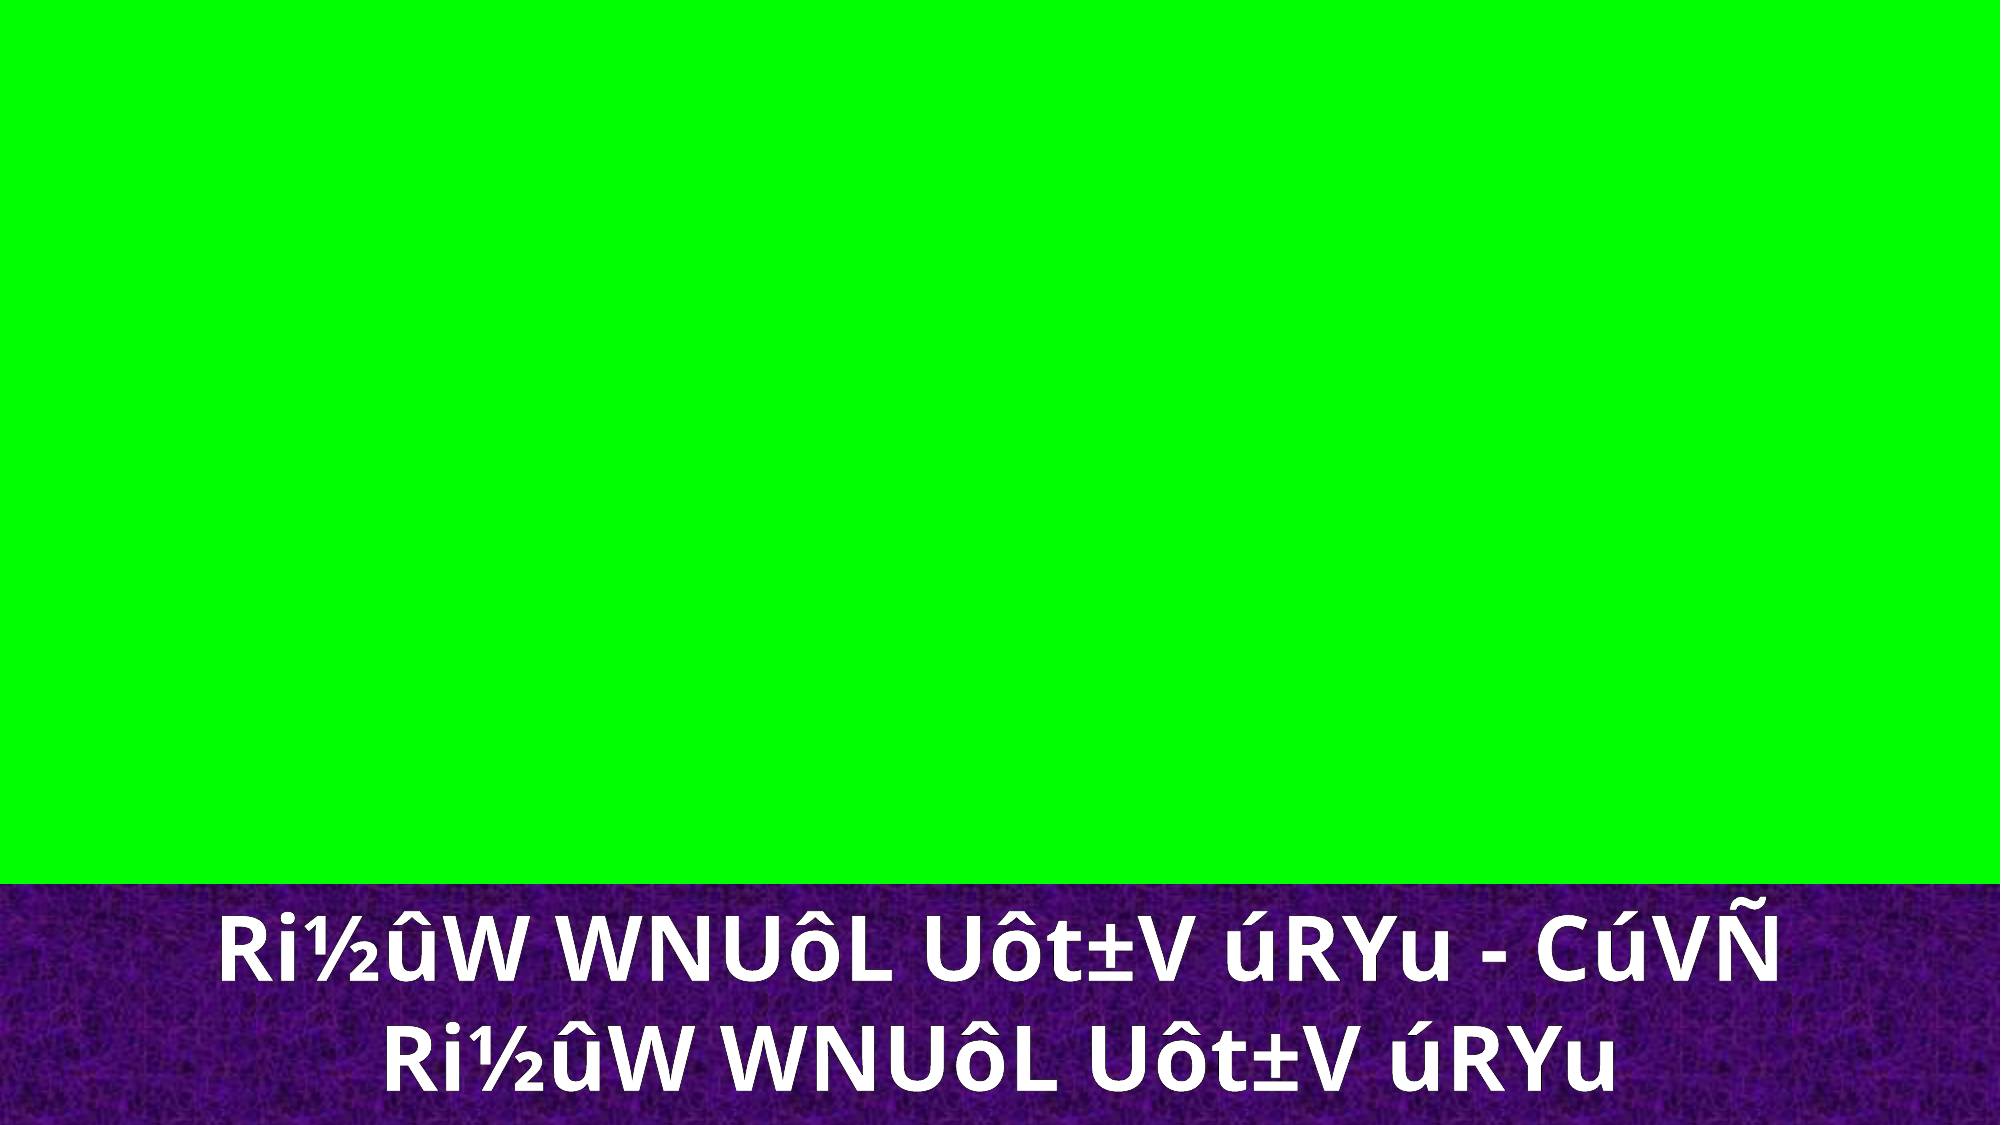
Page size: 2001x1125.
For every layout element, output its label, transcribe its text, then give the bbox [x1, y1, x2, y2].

text_box [0, 884, 2000, 1125]
text_box Ri½ûW WNUôL Uôt±V úRYu - CúVÑ Ri½ûW WNUôL Uôt±V úRYu [168, 882, 1832, 1117]
